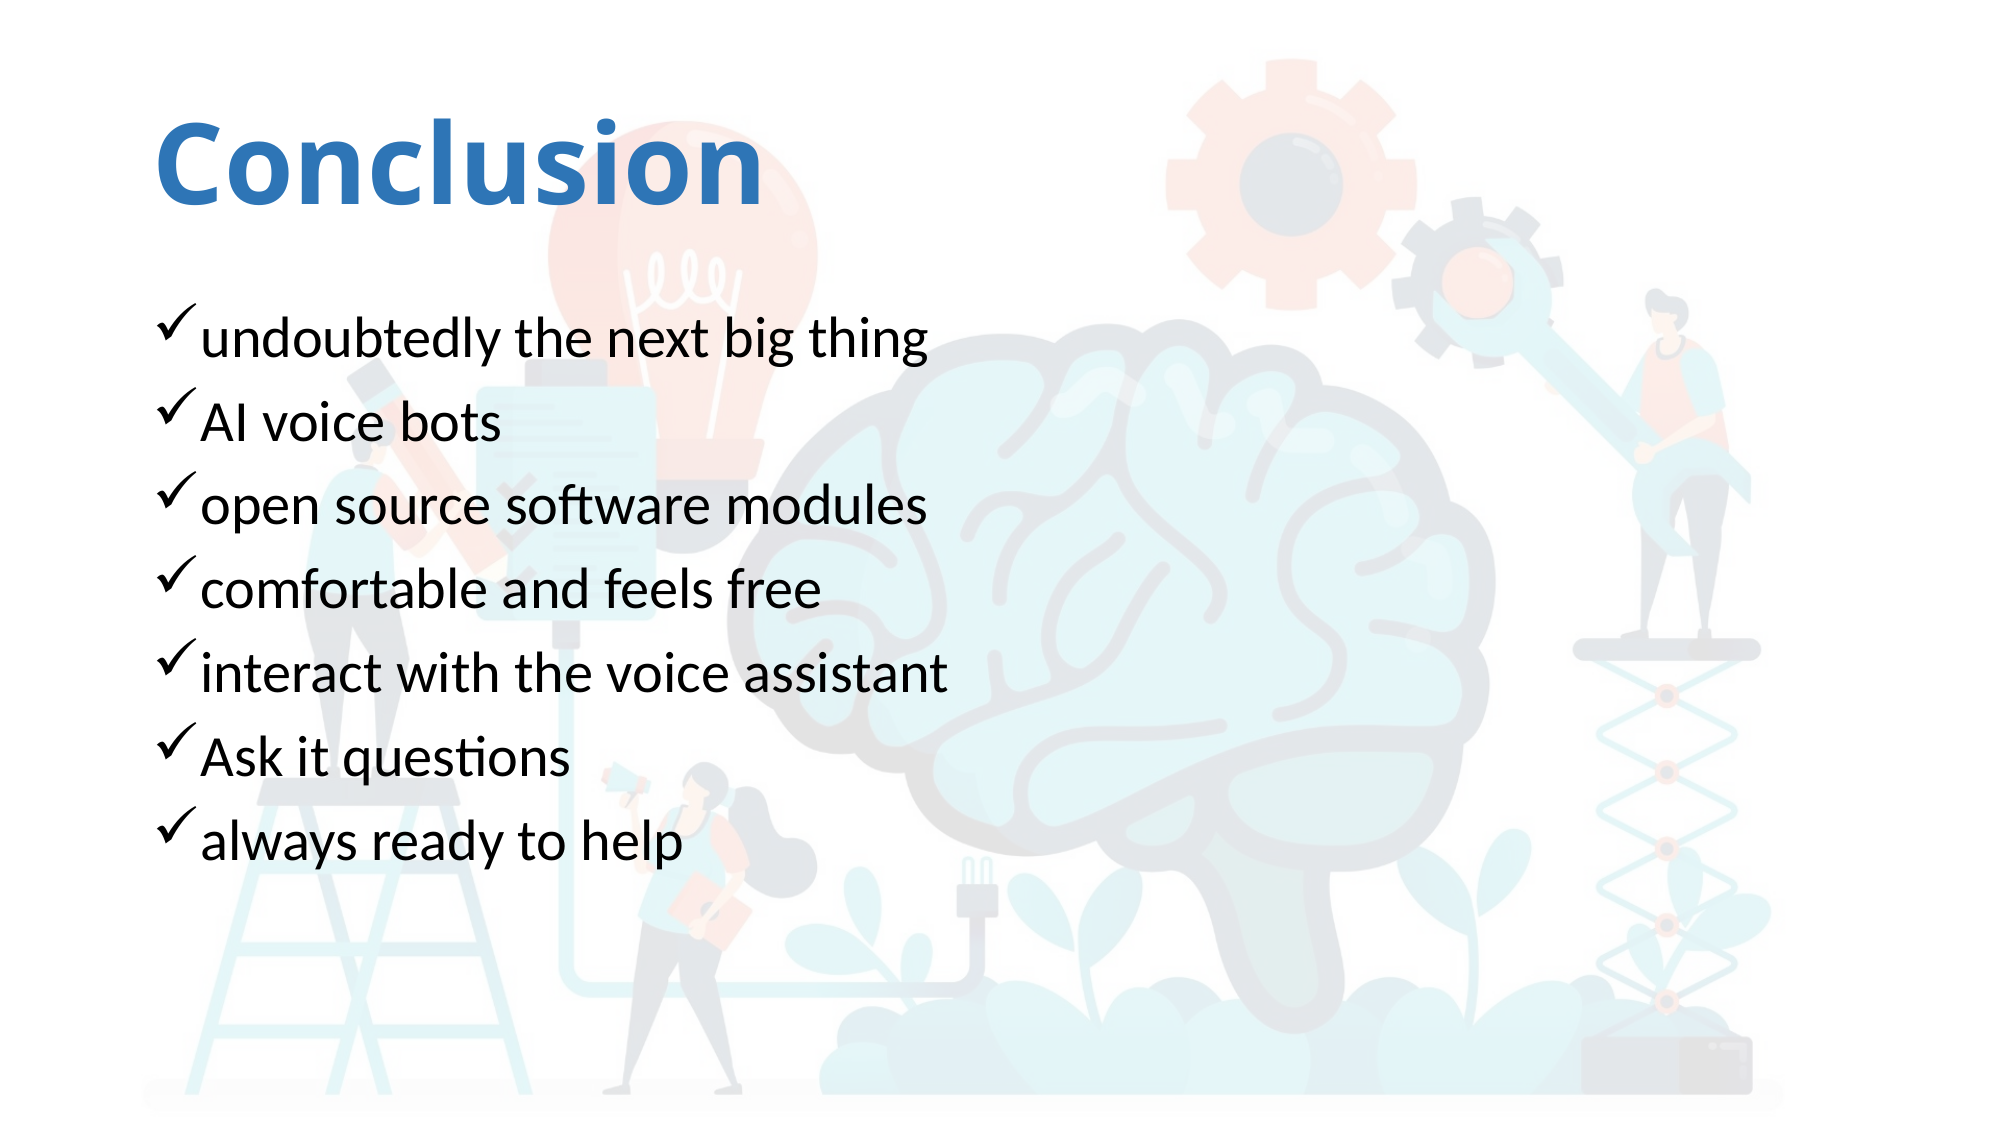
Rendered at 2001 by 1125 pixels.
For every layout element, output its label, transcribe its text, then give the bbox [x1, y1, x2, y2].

list undoubtedly the next big thing AI voice bots open source software modules comfortable and feels free interact with the voice assistant Ask it questions always ready to help [137, 299, 1863, 1014]
title Conclusion [137, 59, 1863, 278]
